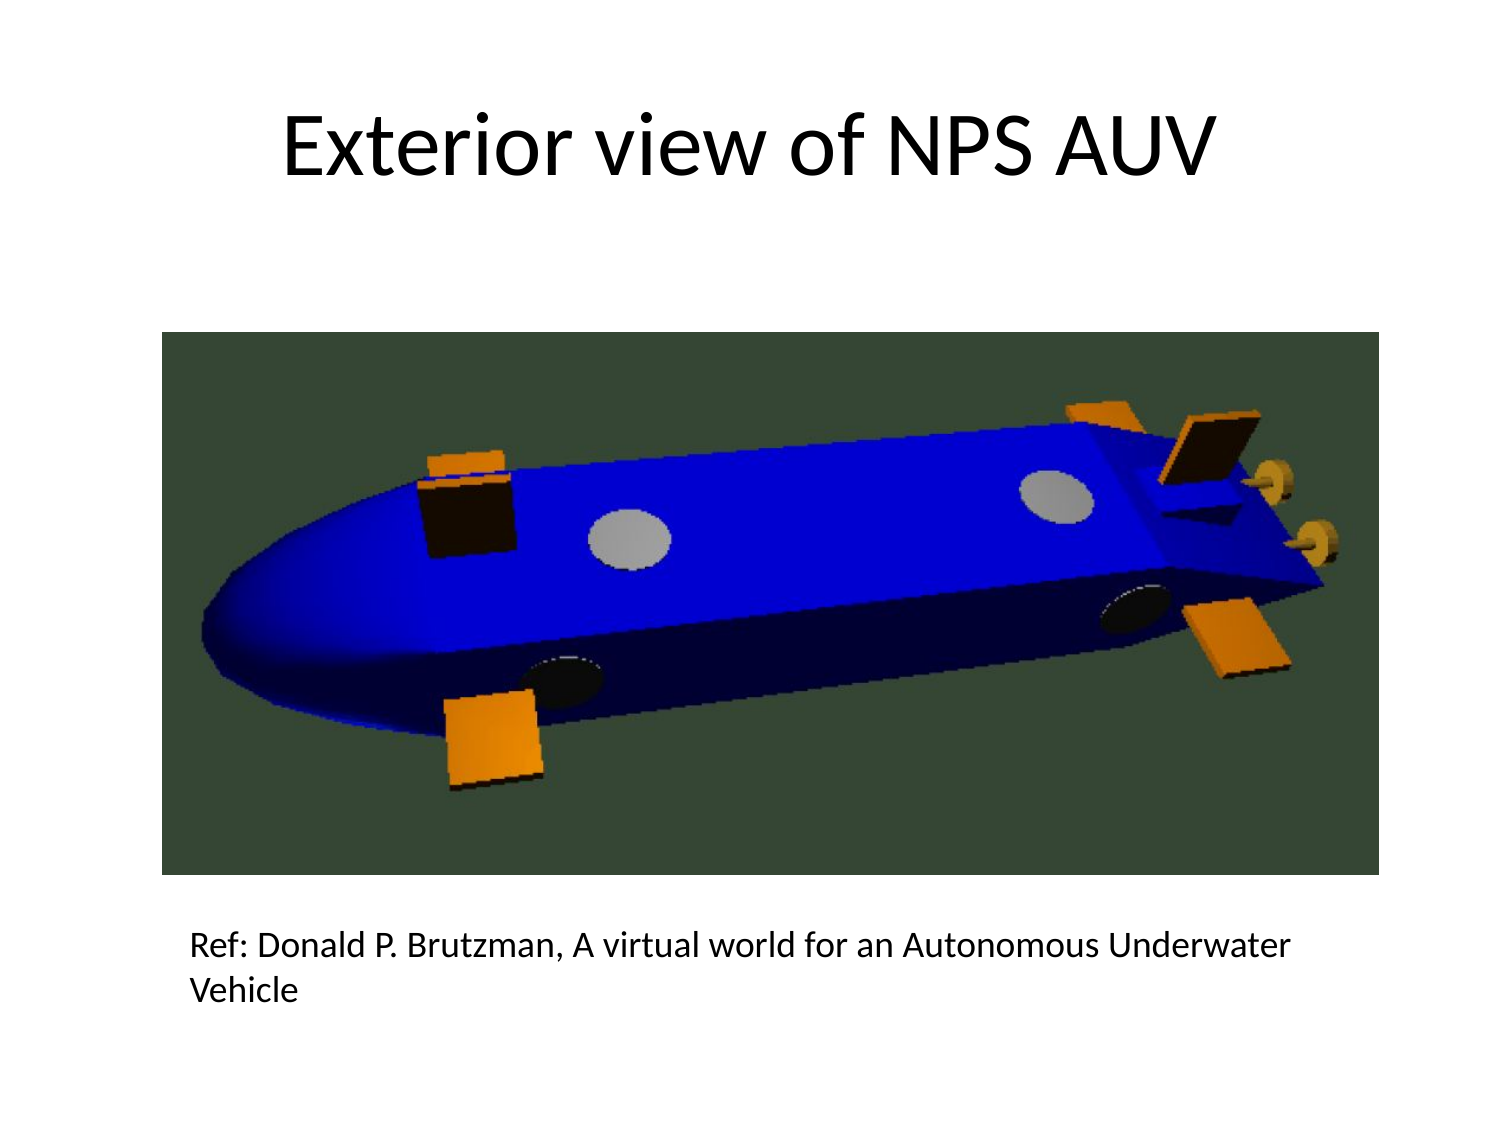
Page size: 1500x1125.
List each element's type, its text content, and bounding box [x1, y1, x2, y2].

title Exterior view of NPS AUV [75, 45, 1425, 233]
text_box Ref: Donald P. Brutzman, A virtual world for an Autonomous Underwater Vehicle [174, 912, 1388, 1018]
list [162, 332, 1380, 876]
